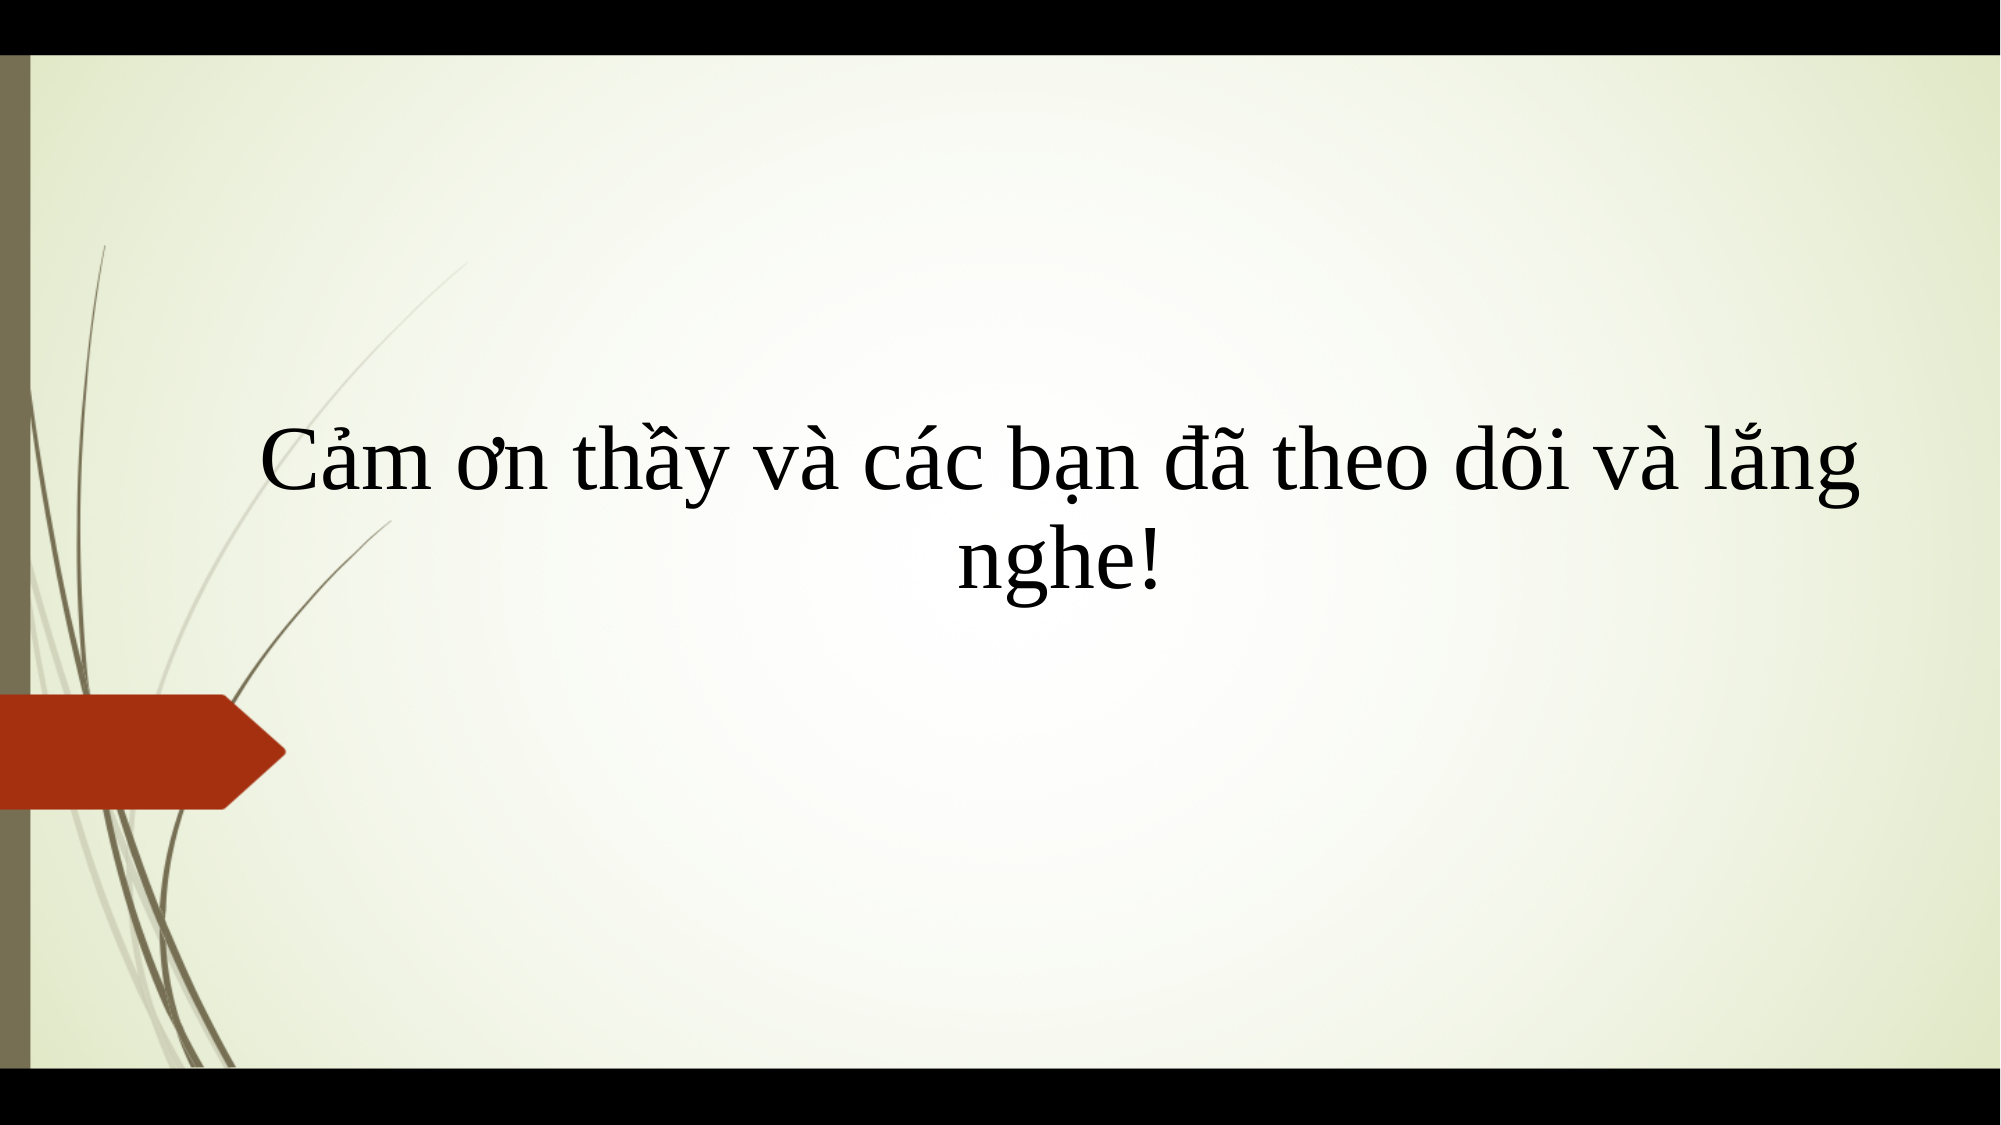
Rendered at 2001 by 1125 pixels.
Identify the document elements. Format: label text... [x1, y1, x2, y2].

picture [0, 0, 2001, 1125]
list Cảm ơn thầy và các bạn đã theo dõi và lắng nghe! [199, 402, 1925, 699]
